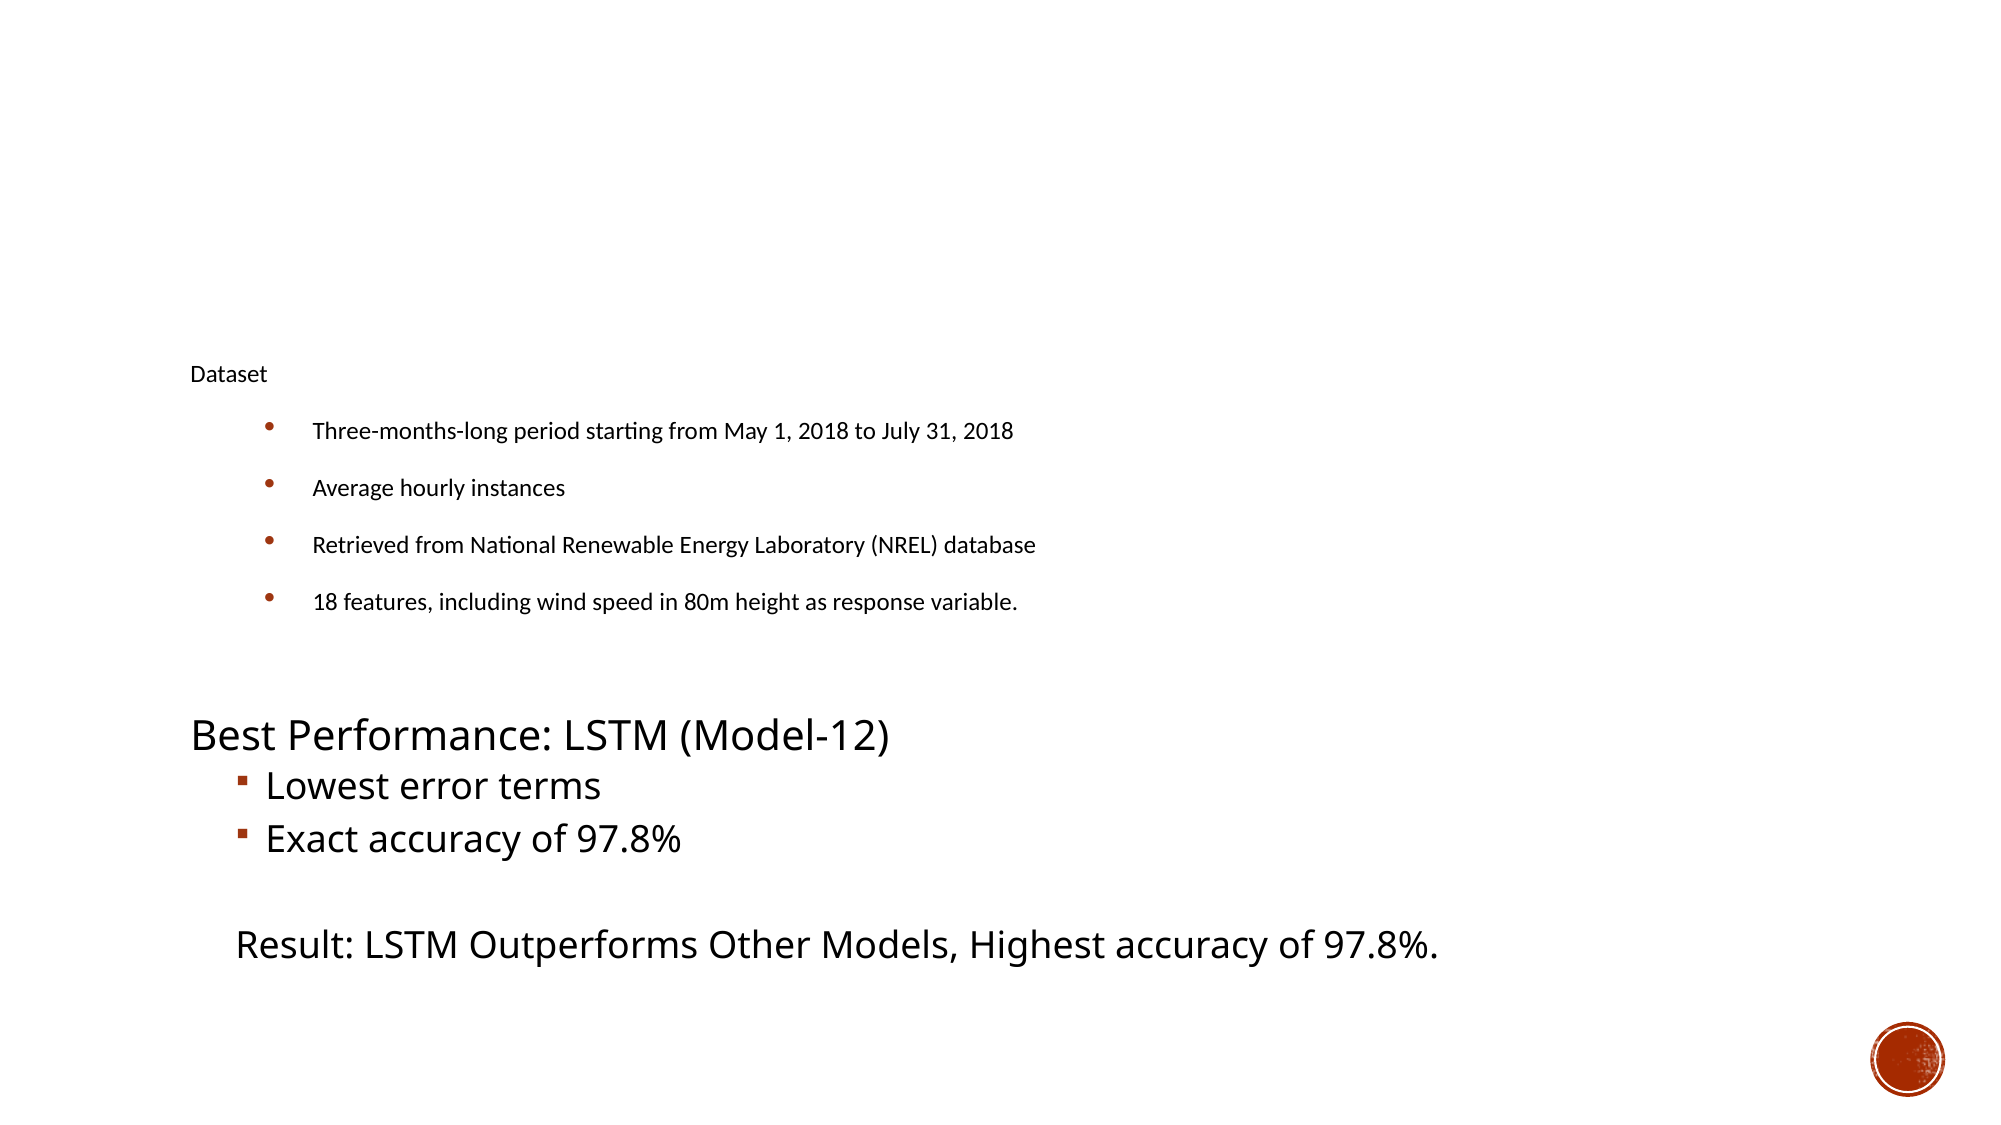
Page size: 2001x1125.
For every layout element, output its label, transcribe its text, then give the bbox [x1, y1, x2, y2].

list Dataset Three-months-long period starting from May 1, 2018 to July 31, 2018 Average hourly instances Retrieved from National Renewable Energy Laboratory (NREL) database 18 features, including wind speed in 80m height as response variable. Best Performance: LSTM (Model-12) Lowest error terms Exact accuracy of 97.8% Result: LSTM Outperforms Other Models, Highest accuracy of 97.8%. [175, 348, 1826, 1013]
